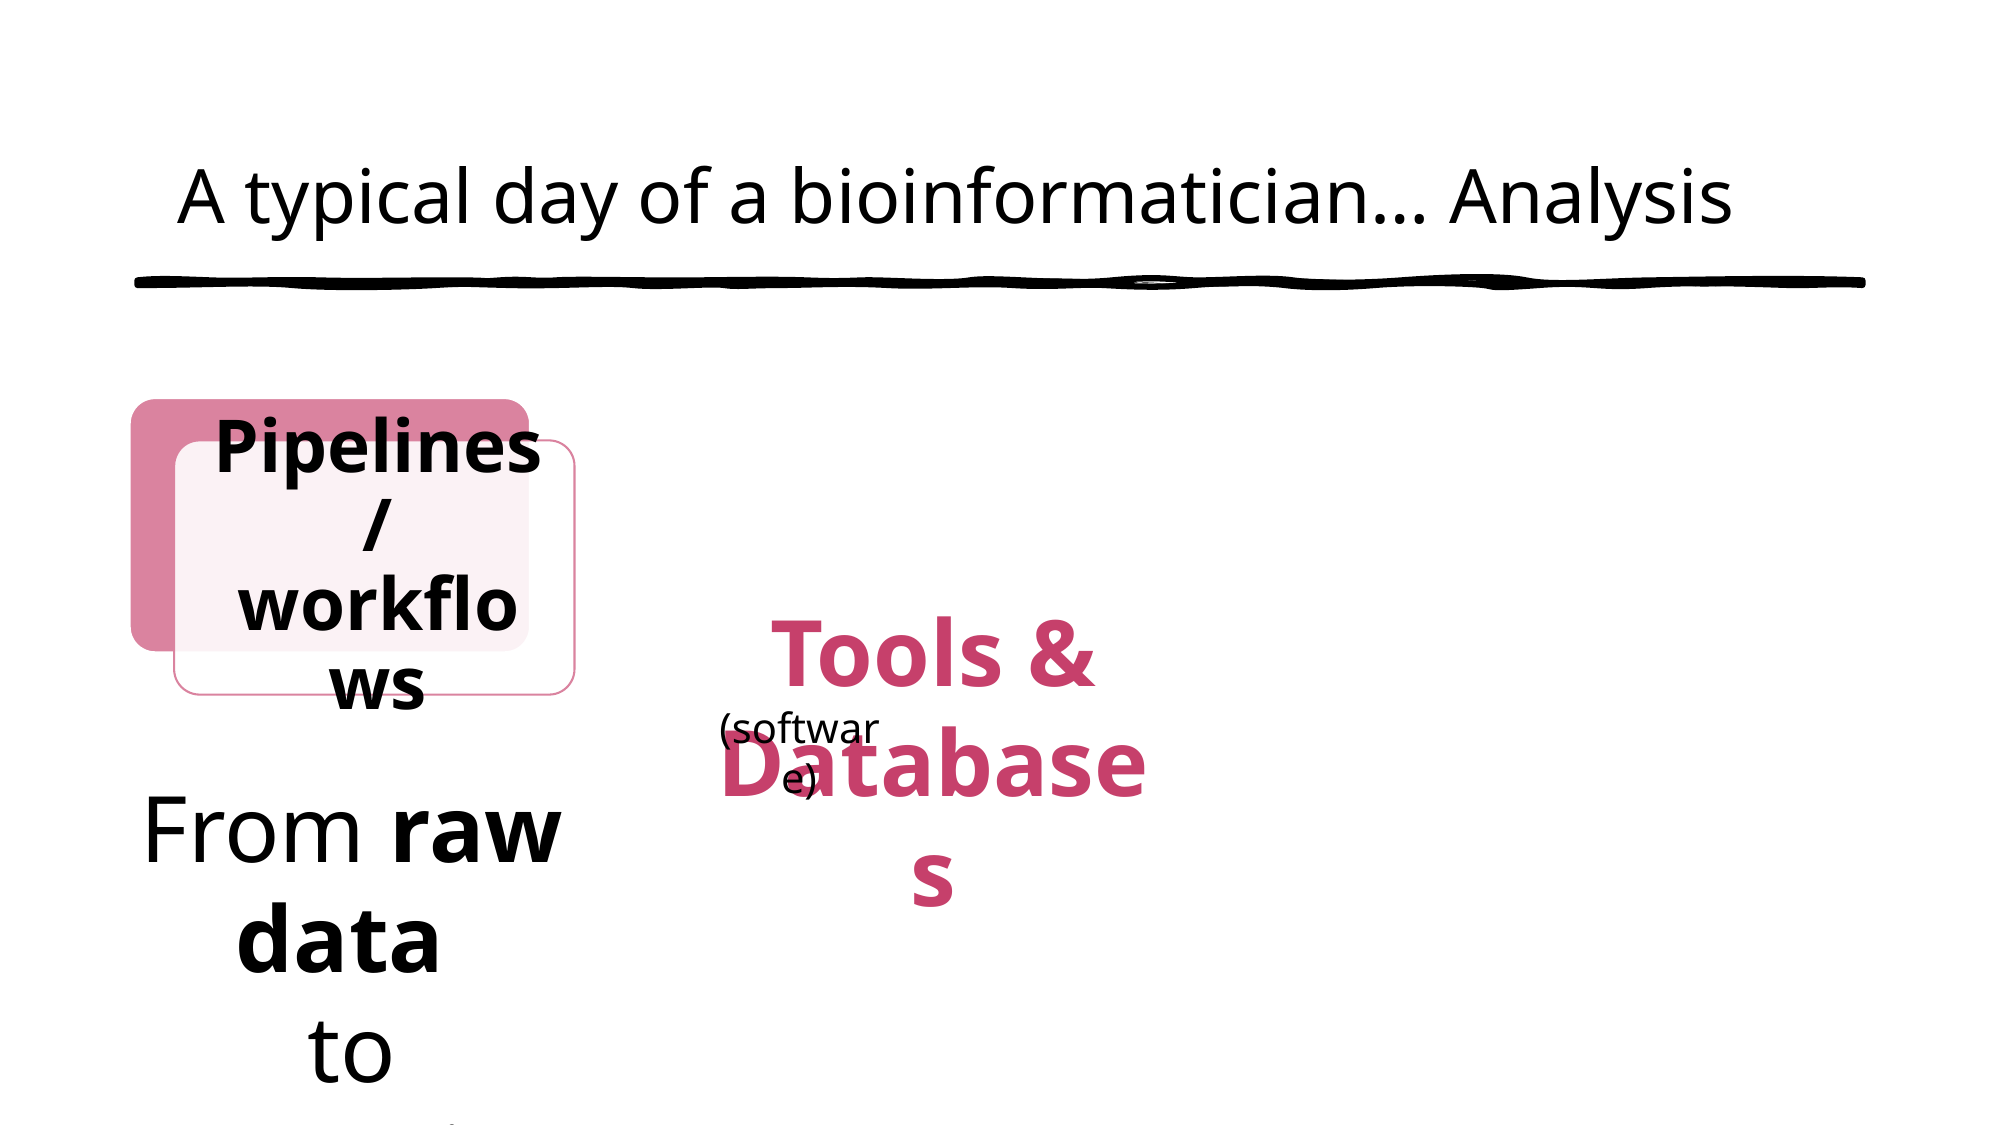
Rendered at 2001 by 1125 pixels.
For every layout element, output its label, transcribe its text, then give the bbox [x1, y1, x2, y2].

text_box From raw data to answering the research question [68, 763, 636, 1125]
text_box A typical day of a bioinformatician… Analysis [162, 84, 1888, 303]
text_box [691, 587, 1175, 761]
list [0, 397, 730, 695]
